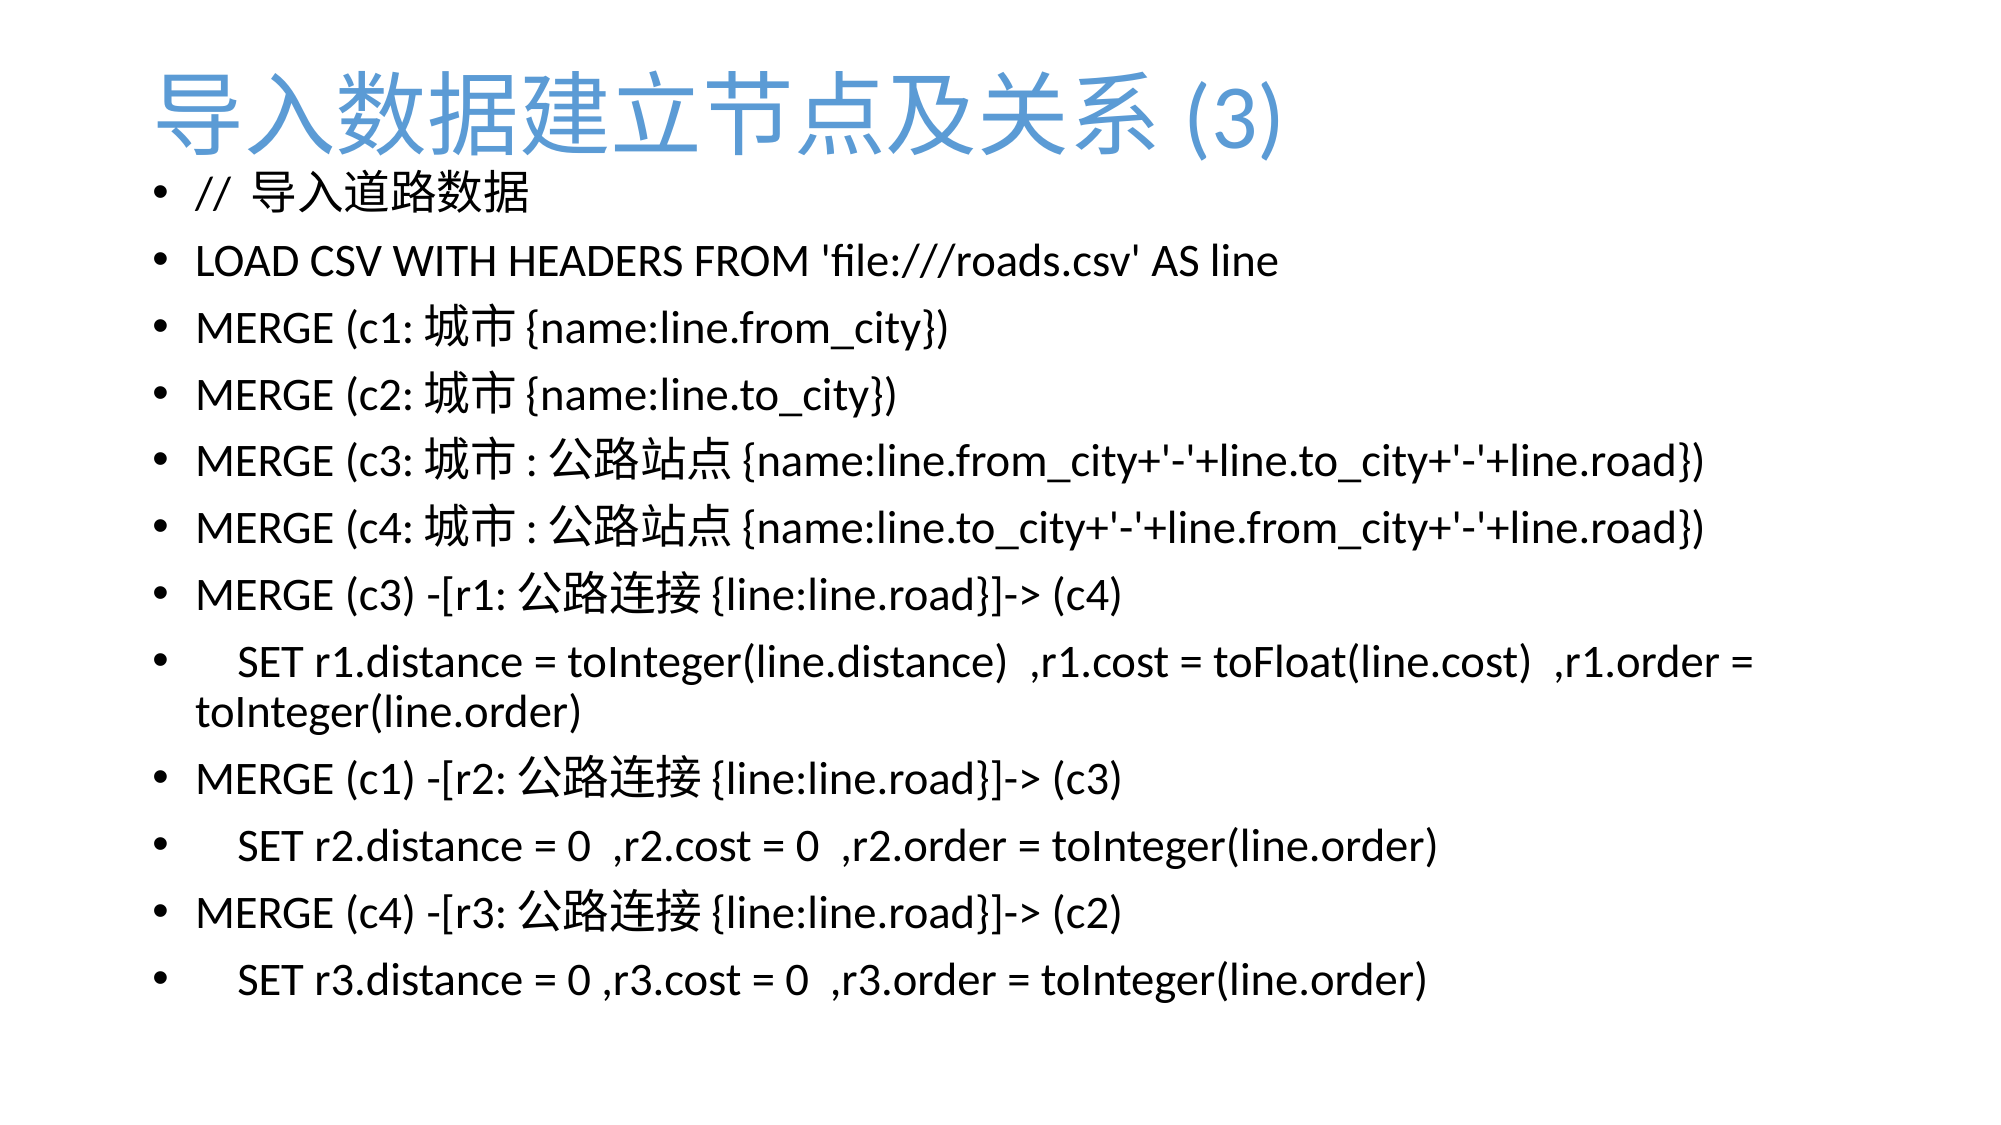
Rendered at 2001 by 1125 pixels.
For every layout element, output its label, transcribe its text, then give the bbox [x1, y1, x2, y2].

list // 导入道路数据 LOAD CSV WITH HEADERS FROM 'file:///roads.csv' AS line MERGE (c1:城市{name:line.from_city}) MERGE (c2:城市{name:line.to_city}) MERGE (c3:城市:公路站点{name:line.from_city+'-'+line.to_city+'-'+line.road}) MERGE (c4:城市:公路站点{name:line.to_city+'-'+line.from_city+'-'+line.road}) MERGE (c3) -[r1:公路连接{line:line.road}]-> (c4) SET r1.distance = toInteger(line.distance) ,r1.cost = toFloat(line.cost) ,r1.order = toInteger(line.order) MERGE (c1) -[r2:公路连接{line:line.road}]-> (c3) SET r2.distance = 0 ,r2.cost = 0 ,r2.order = toInteger(line.order) MERGE (c4) -[r3:公路连接{line:line.road}]-> (c2) SET r3.distance = 0 ,r3.cost = 0 ,r3.order = toInteger(line.order) [137, 161, 1863, 1014]
title 导入数据建立节点及关系(3) [137, 59, 1863, 161]
